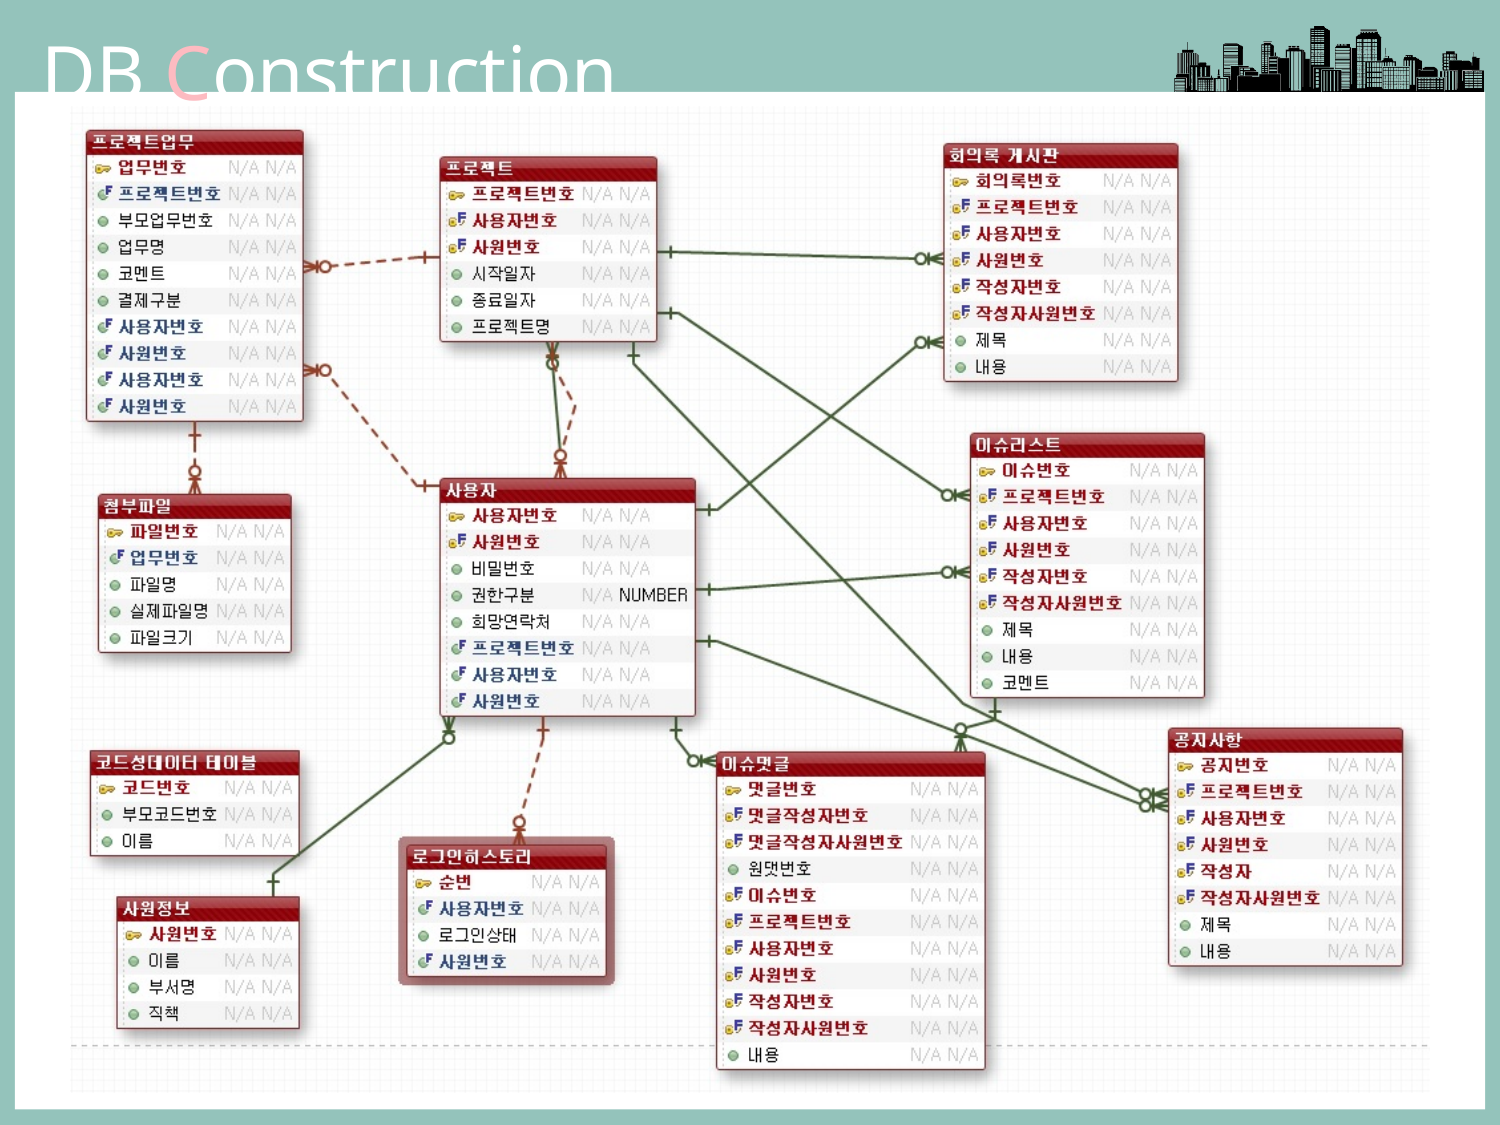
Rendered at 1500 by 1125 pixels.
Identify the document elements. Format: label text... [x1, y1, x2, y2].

text_box [14, 91, 1486, 1110]
text_box DB Construction [26, 31, 796, 110]
picture [70, 106, 1430, 1093]
picture [1174, 22, 1486, 92]
